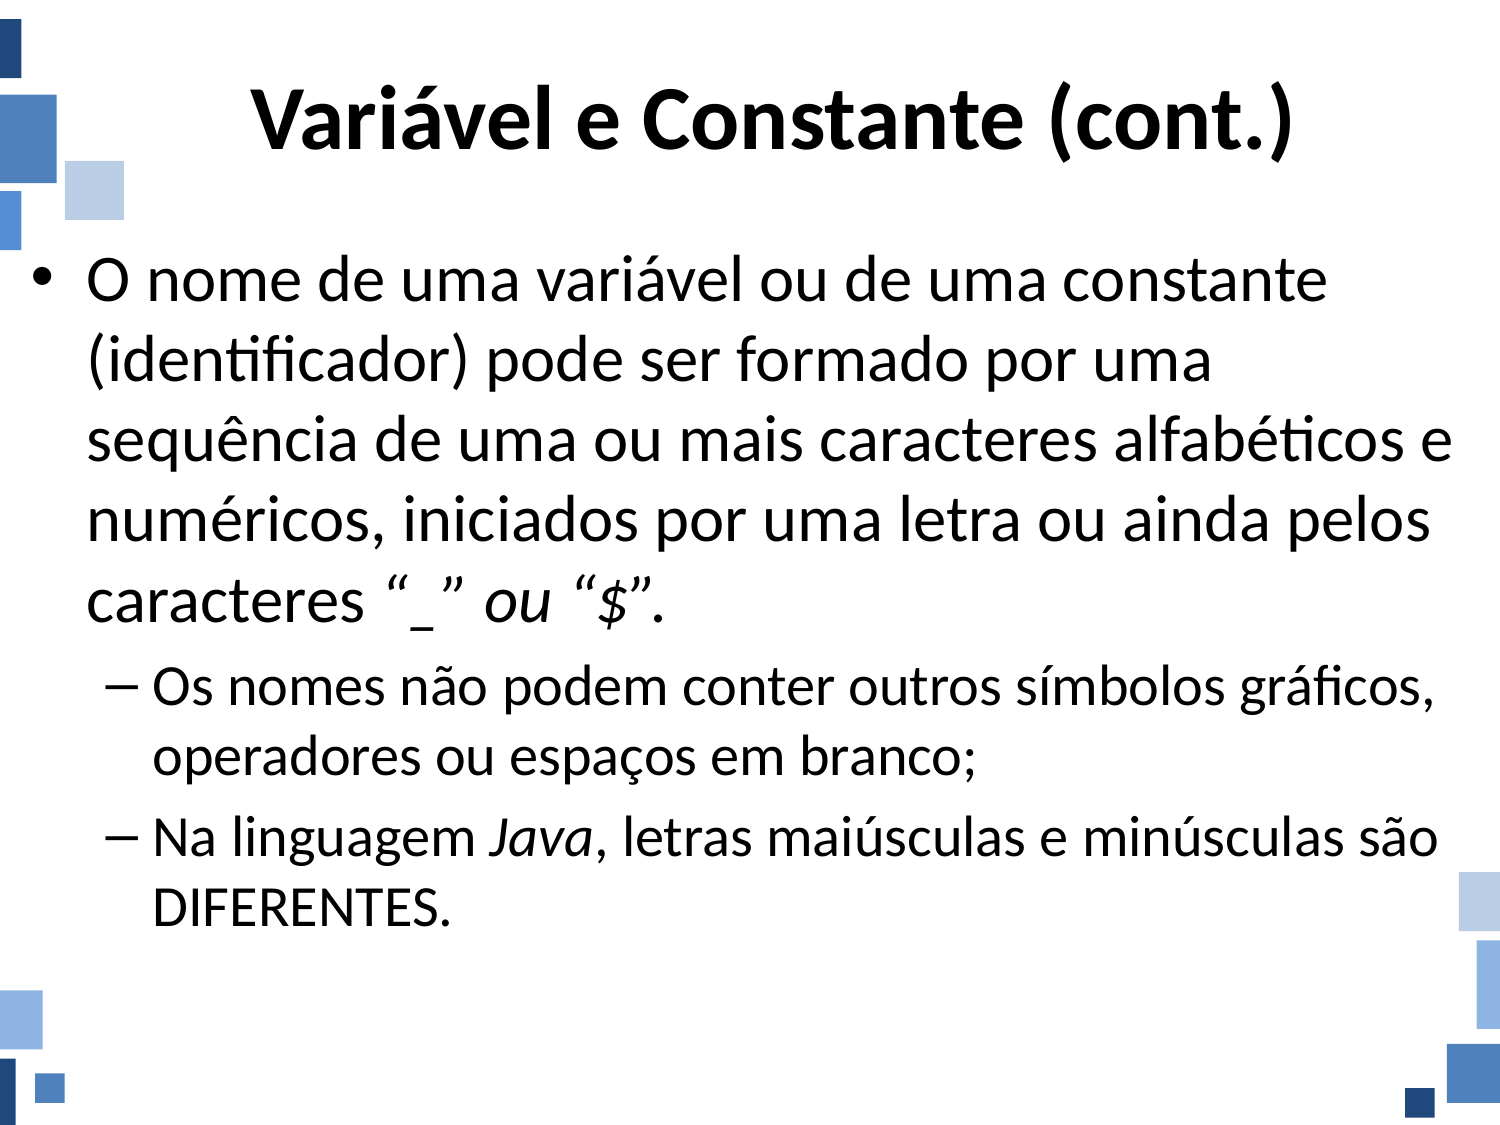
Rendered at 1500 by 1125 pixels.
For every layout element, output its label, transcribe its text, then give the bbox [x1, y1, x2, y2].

list O nome de uma variável ou de uma constante (identificador) pode ser formado por uma sequência de uma ou mais caracteres alfabéticos e numéricos, iniciados por uma letra ou ainda pelos caracteres “_” ou “$”. Os nomes não podem conter outros símbolos gráficos, operadores ou espaços em branco; Na linguagem Java, letras maiúsculas e minúsculas são DIFERENTES. [15, 227, 1483, 1050]
title Variável e Constante (cont.) [64, 19, 1483, 207]
